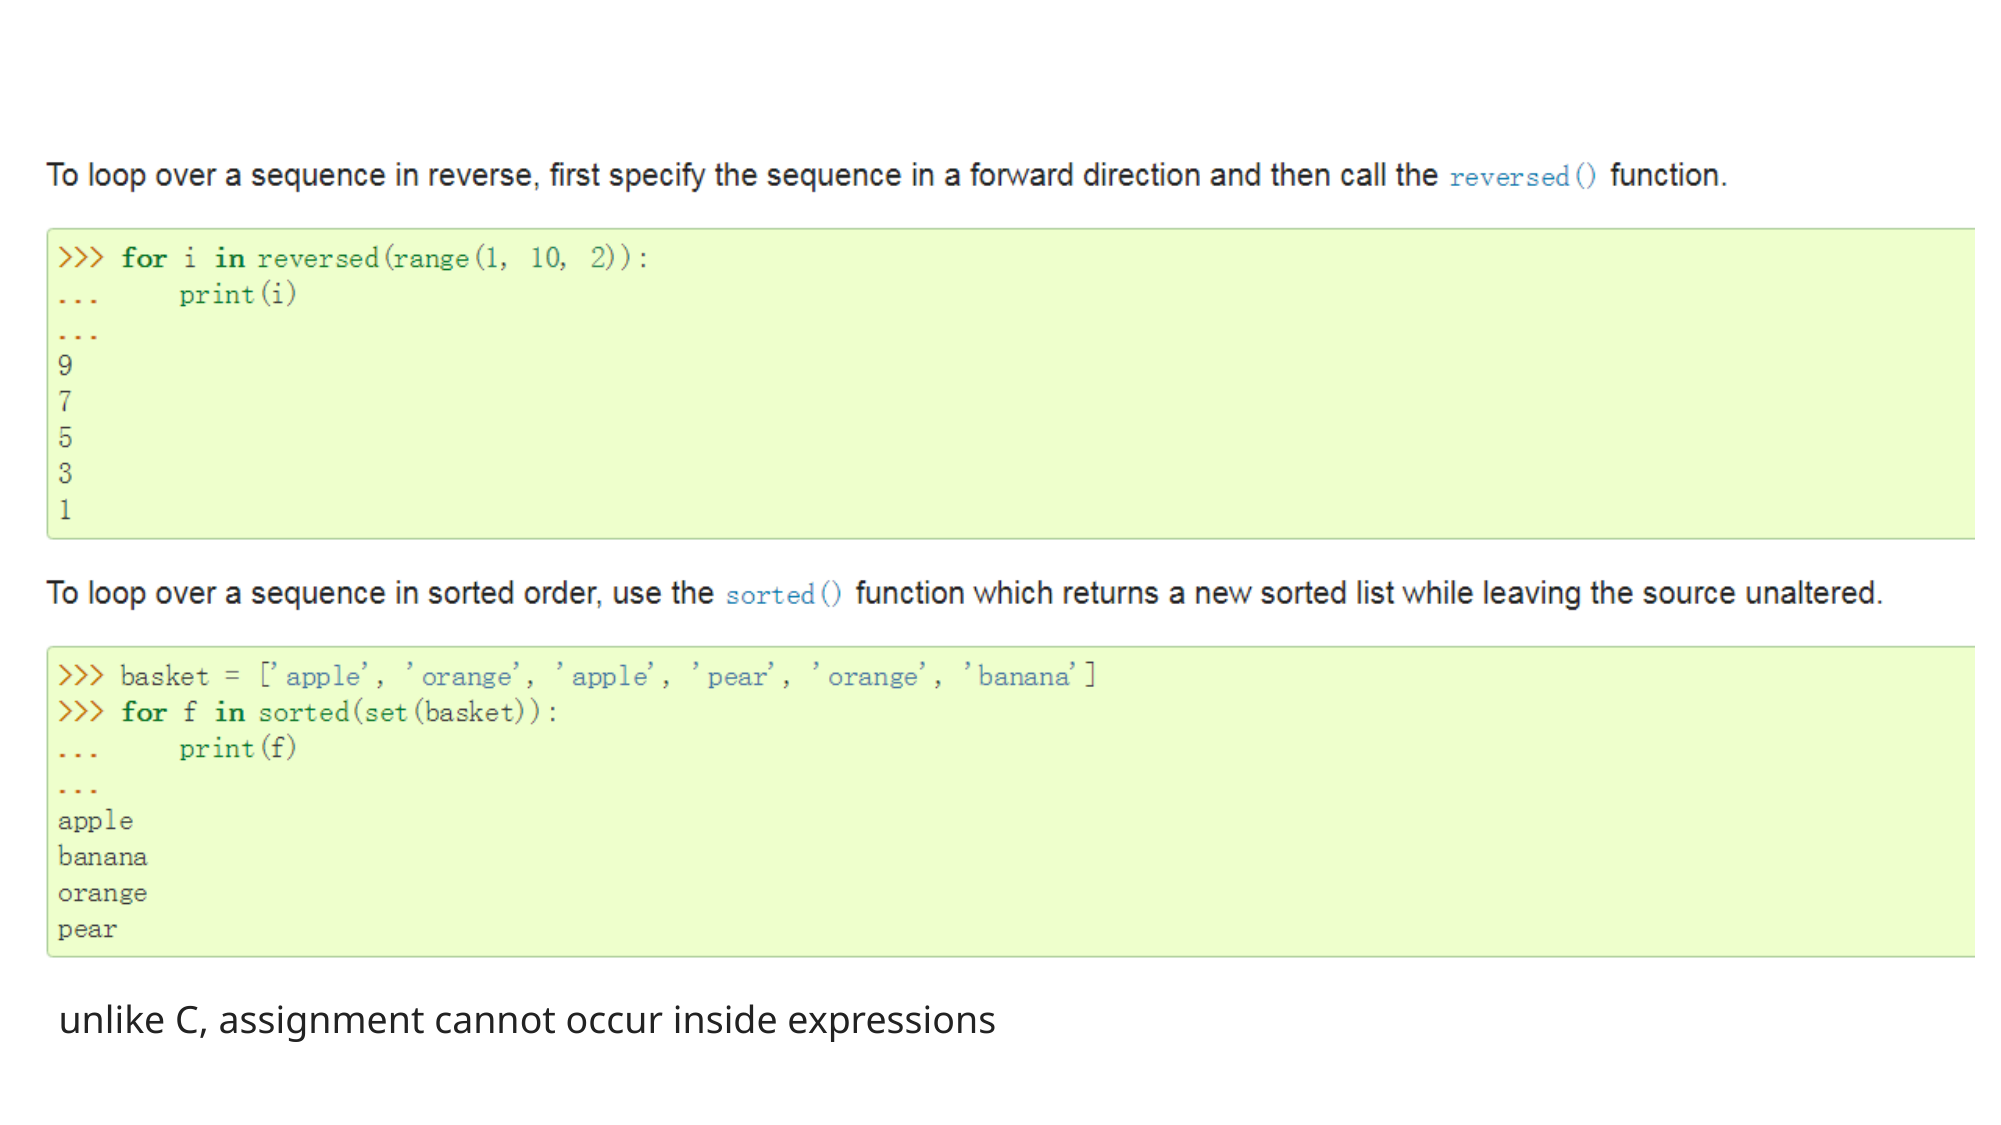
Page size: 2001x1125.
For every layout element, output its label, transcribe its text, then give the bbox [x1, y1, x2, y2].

text_box unlike C, assignment cannot occur inside expressions [43, 989, 1377, 1049]
picture [25, 150, 1975, 975]
